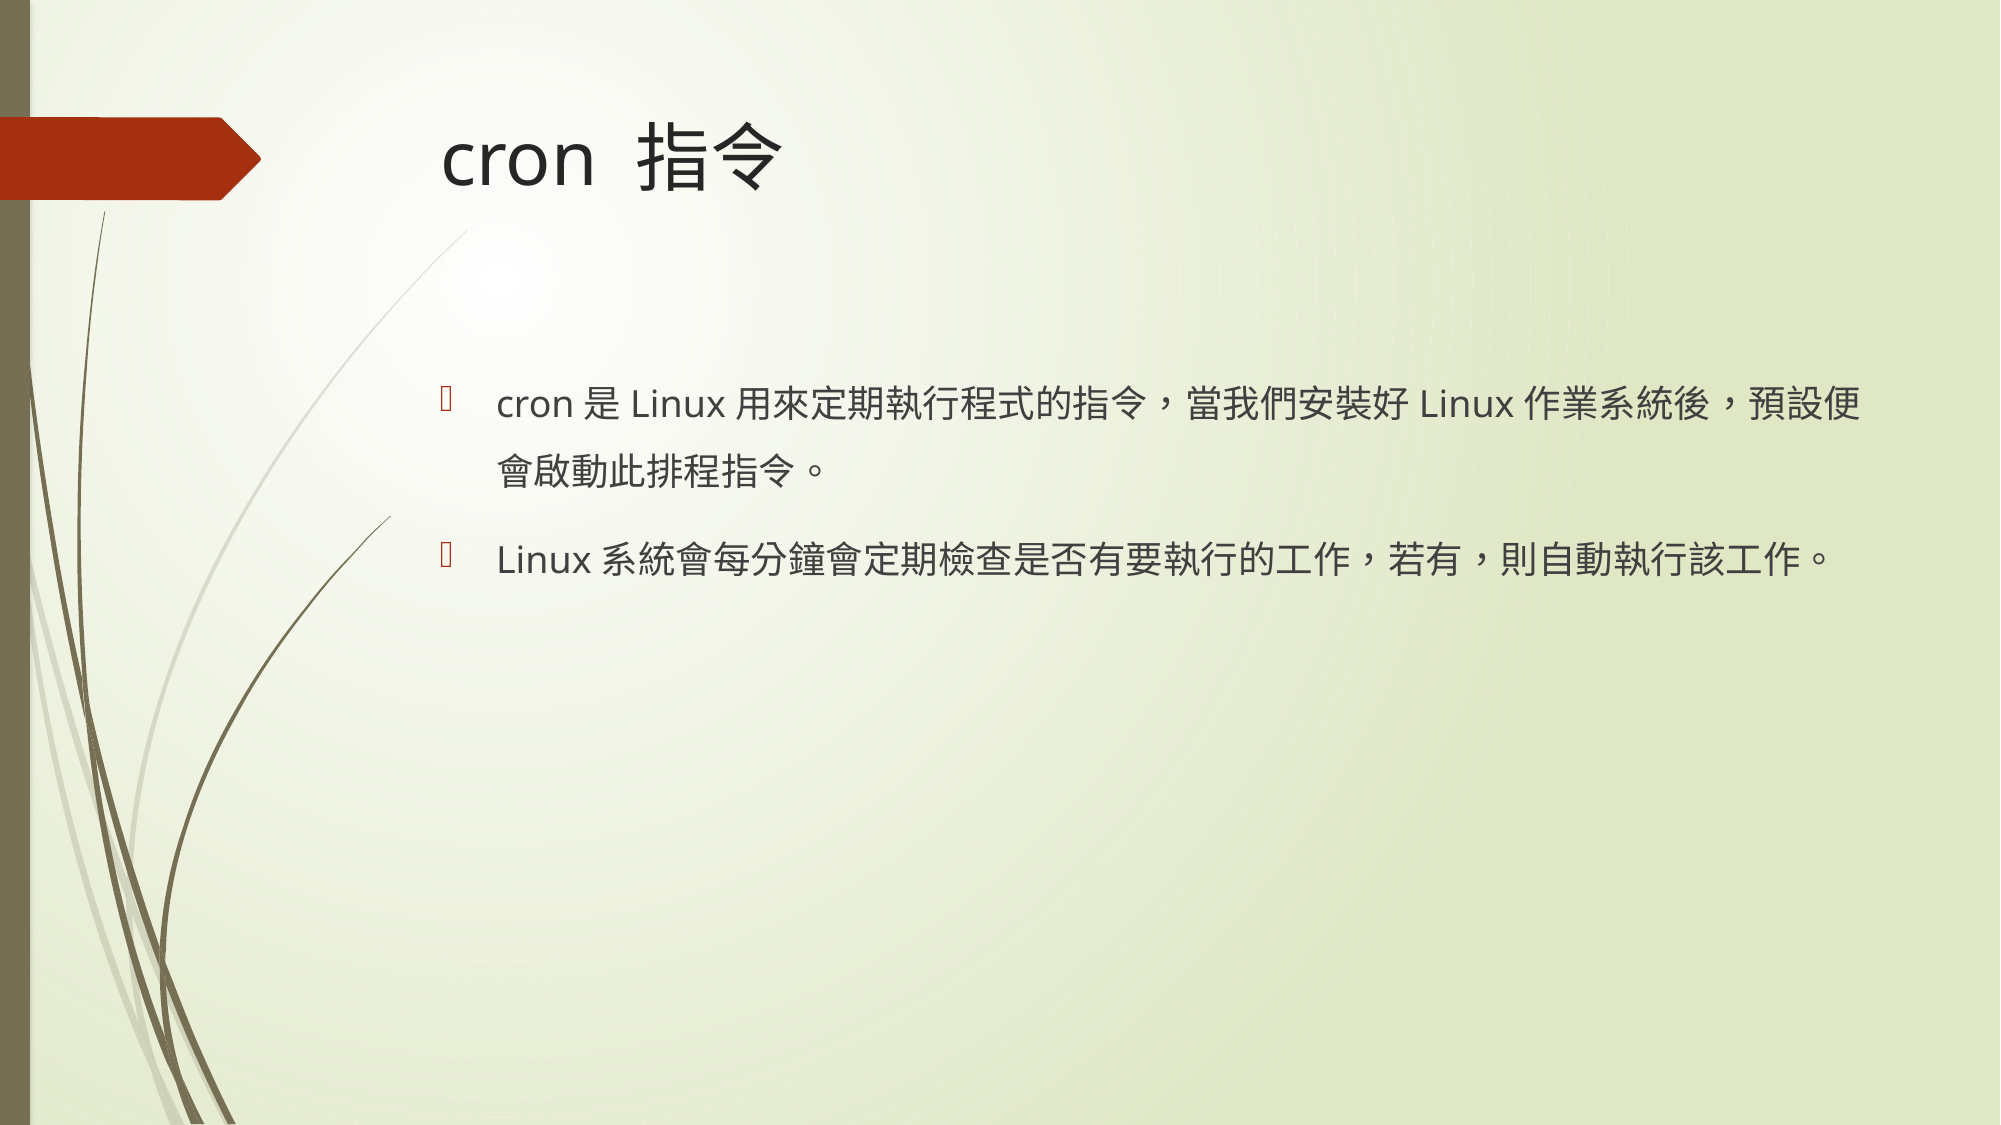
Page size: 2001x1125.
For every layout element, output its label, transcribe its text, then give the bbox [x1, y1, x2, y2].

list cron是Linux用來定期執行程式的指令，當我們安裝好Linux作業系統後，預設便會啟動此排程指令。 Linux系統會每分鐘會定期檢查是否有要執行的工作，若有，則自動執行該工作。 [424, 350, 1888, 970]
title cron 指令 [425, 102, 1888, 313]
